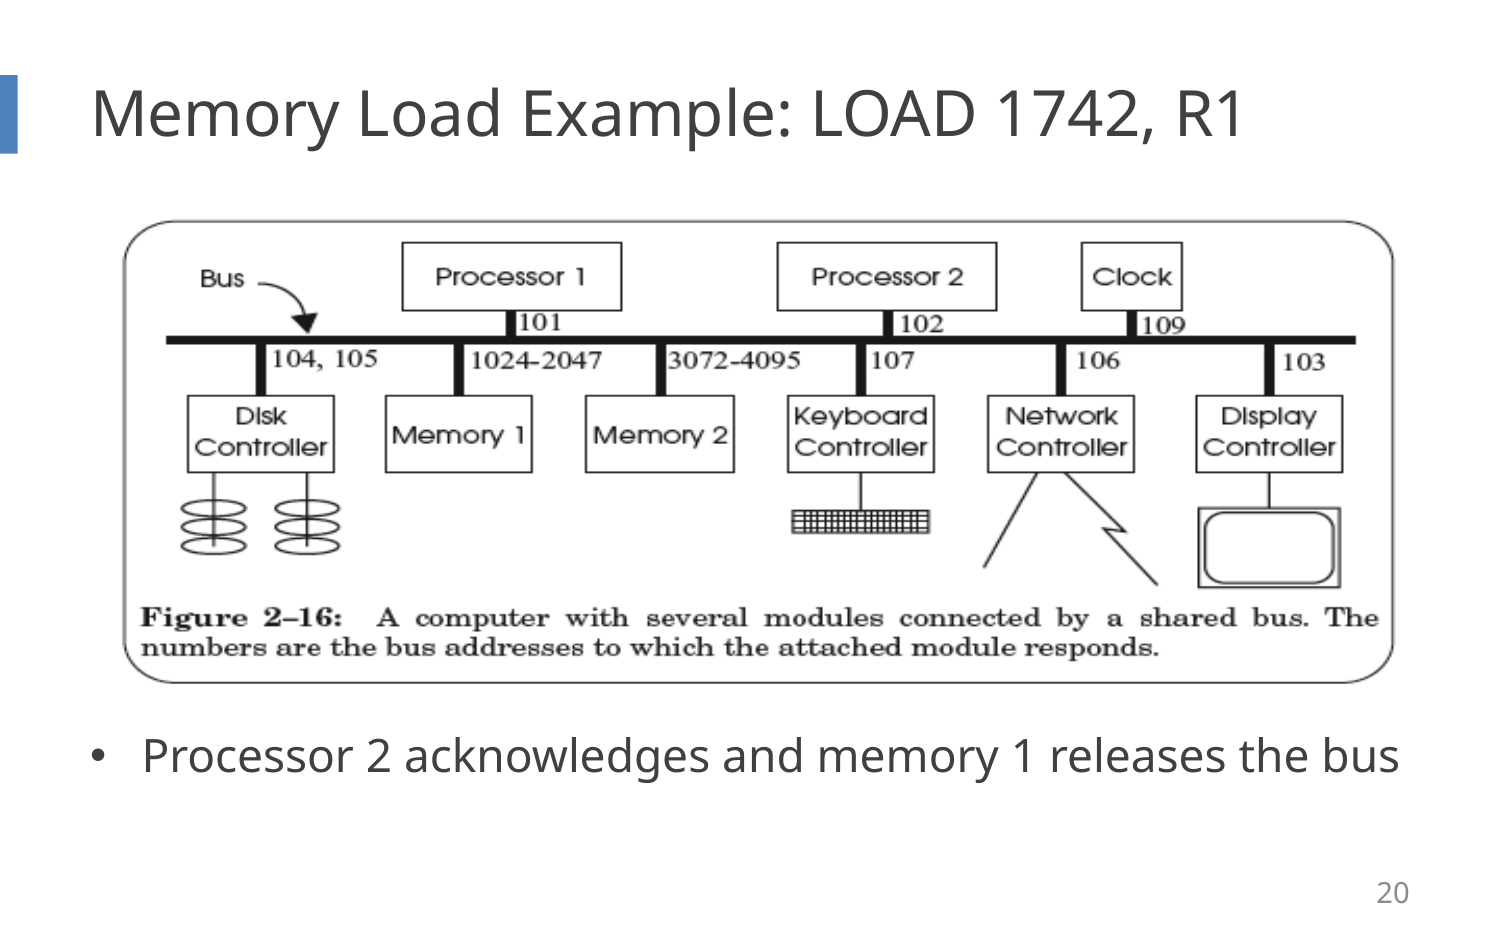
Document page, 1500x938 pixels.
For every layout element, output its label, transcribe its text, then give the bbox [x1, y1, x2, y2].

slide_number 20 [1074, 868, 1425, 919]
picture [74, 197, 1422, 732]
list Processor 2 acknowledges and memory 1 releases the bus [75, 708, 1438, 855]
title Memory Load Example: LOAD 1742, R1 [75, 37, 1425, 186]
